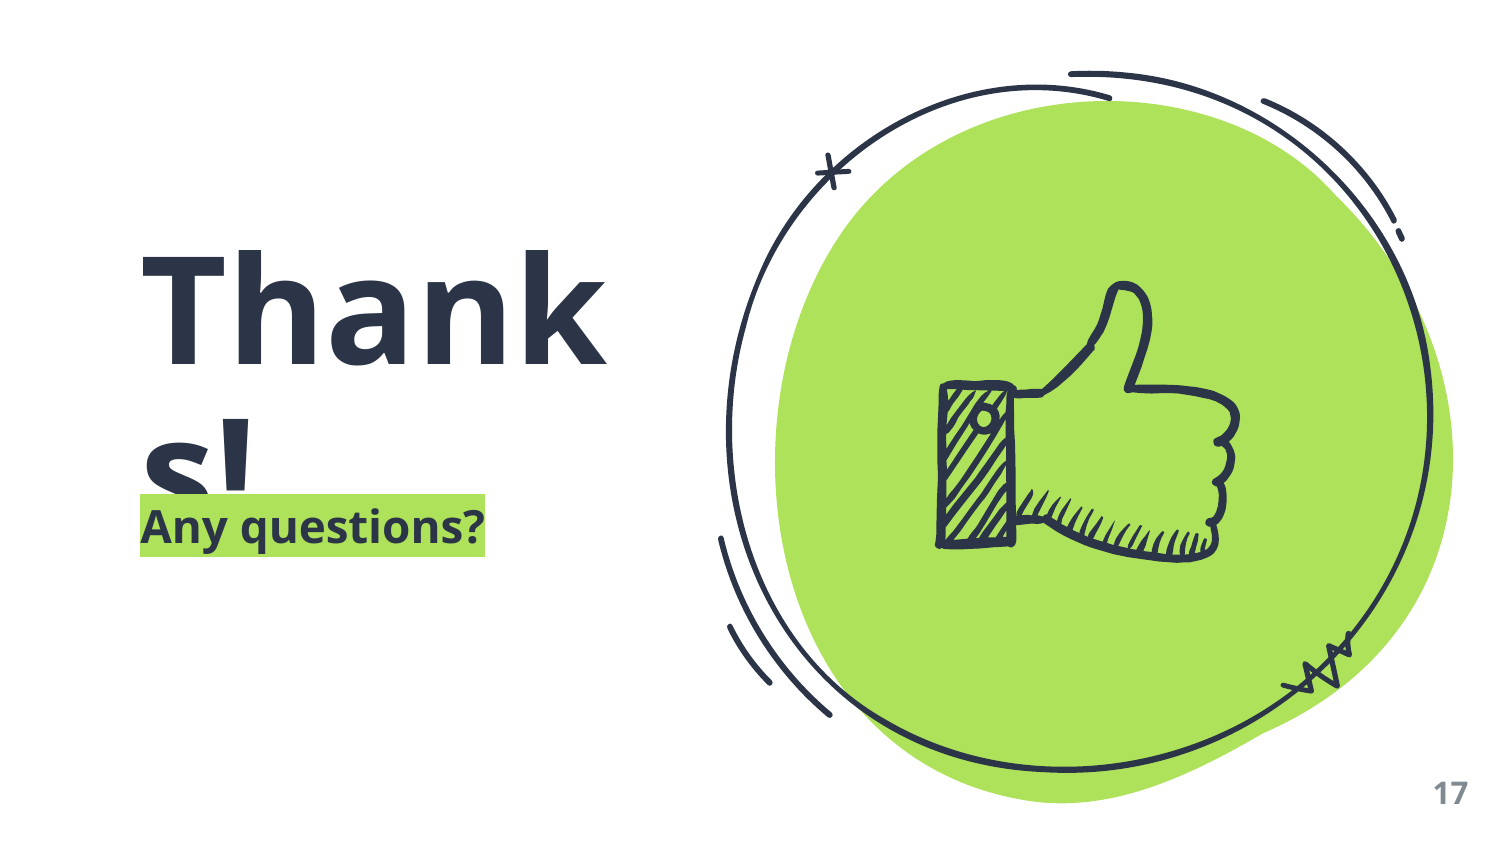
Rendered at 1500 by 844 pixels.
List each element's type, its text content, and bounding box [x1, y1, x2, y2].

text_box [934, 280, 1241, 563]
title Thanks! [140, 319, 659, 474]
slide_number 17 [1378, 769, 1469, 820]
list Any questions? [140, 497, 659, 787]
